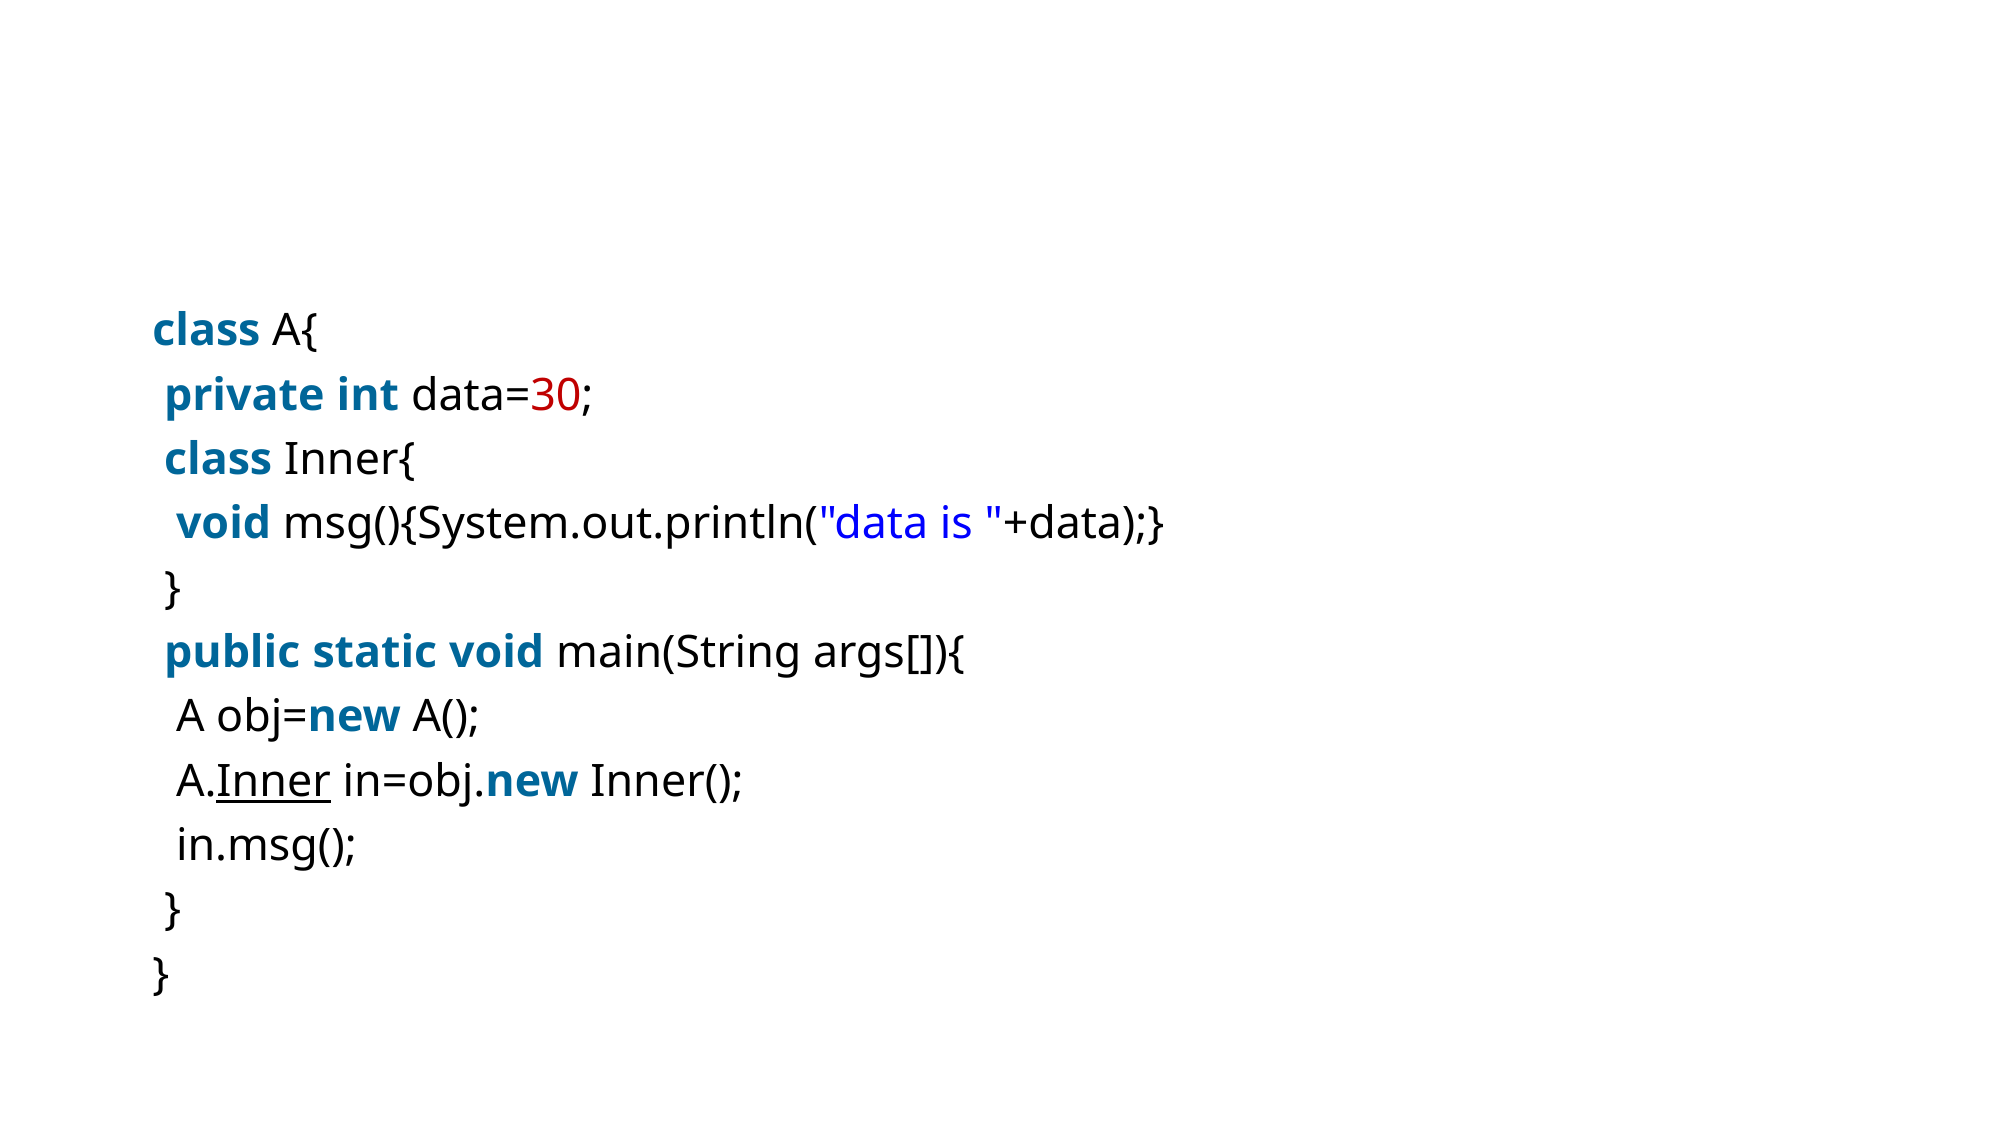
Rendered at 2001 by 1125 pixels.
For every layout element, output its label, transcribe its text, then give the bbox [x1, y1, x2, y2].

list class A{ private int data=30; class Inner{ void msg(){System.out.println("data is "+data);} } public static void main(String args[]){ A obj=new A(); A.Inner in=obj.new Inner(); in.msg(); } } [137, 299, 1863, 1014]
